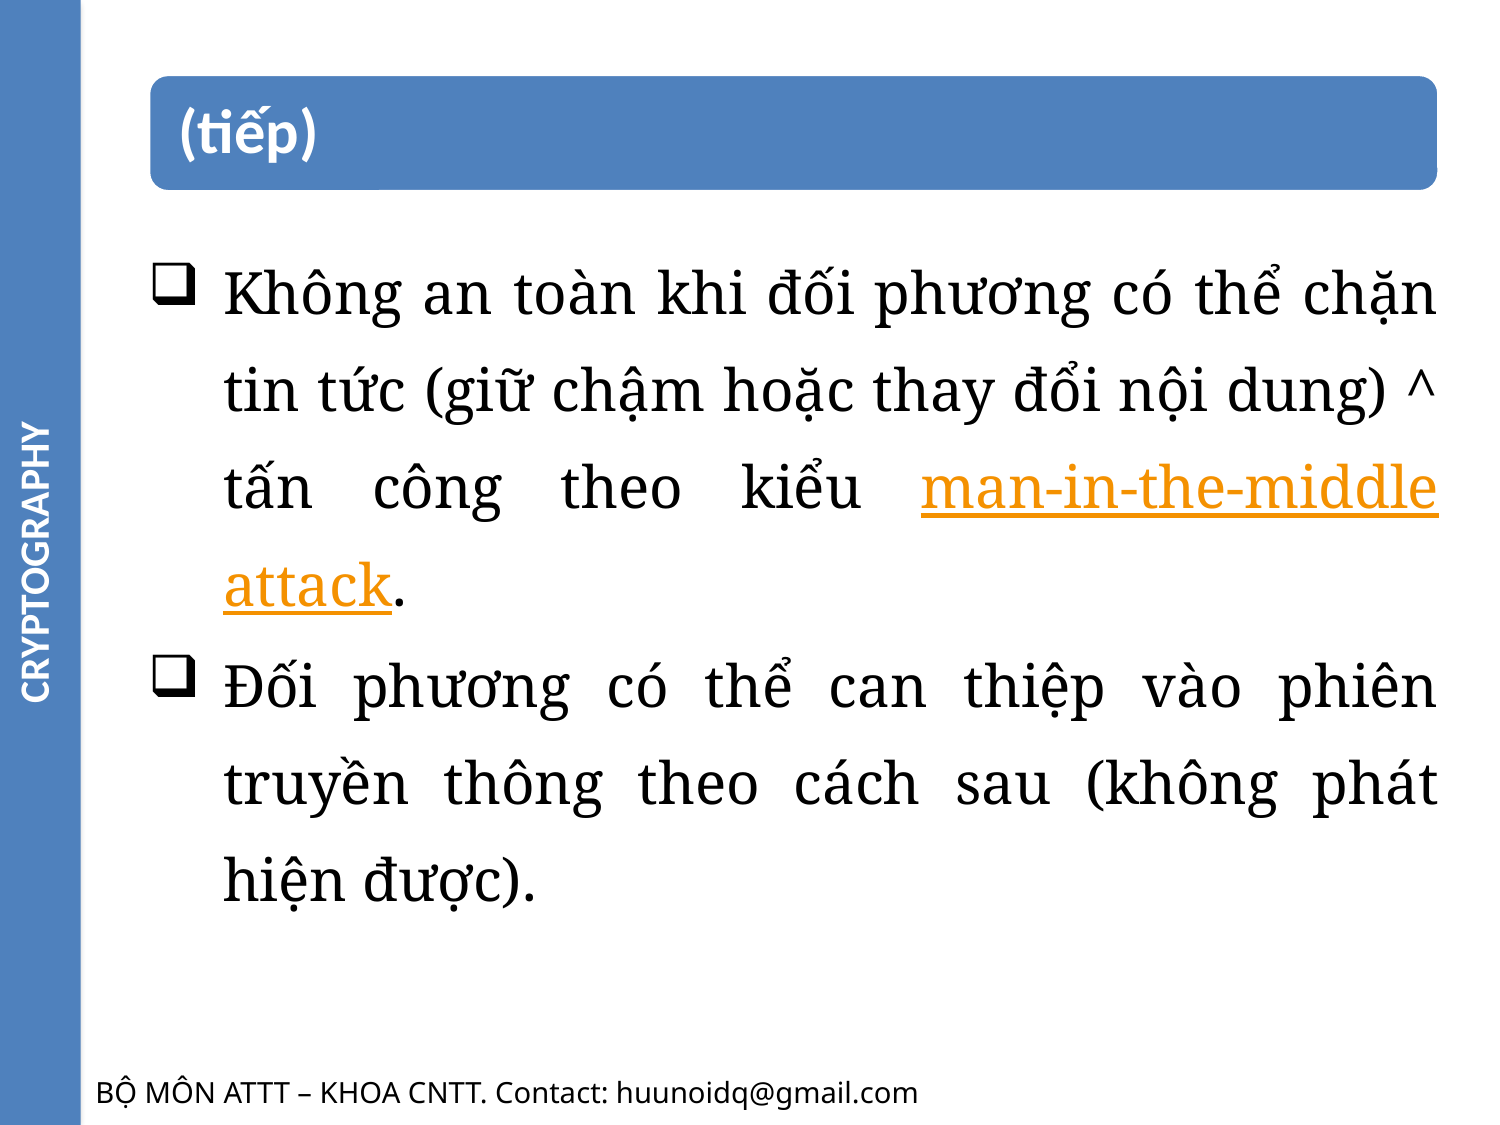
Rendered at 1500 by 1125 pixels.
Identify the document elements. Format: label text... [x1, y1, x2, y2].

text_box CRYPTOGRAPHY [0, 0, 84, 1125]
text_box Không an toàn khi đối phương có thể chặn tin tức (giữ chậm hoặc thay đổi nội dung) ^ tấn công theo kiểu man-in-the-middle attack. Đối phương có thể can thiệp vào phiên truyền thông theo cách sau (không phát hiện được). [148, 229, 1440, 1061]
text_box BỘ MÔN ATTT – KHOA CNTT. Contact: huunoidq@gmail.com [80, 1067, 1500, 1117]
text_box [147, 72, 1440, 194]
